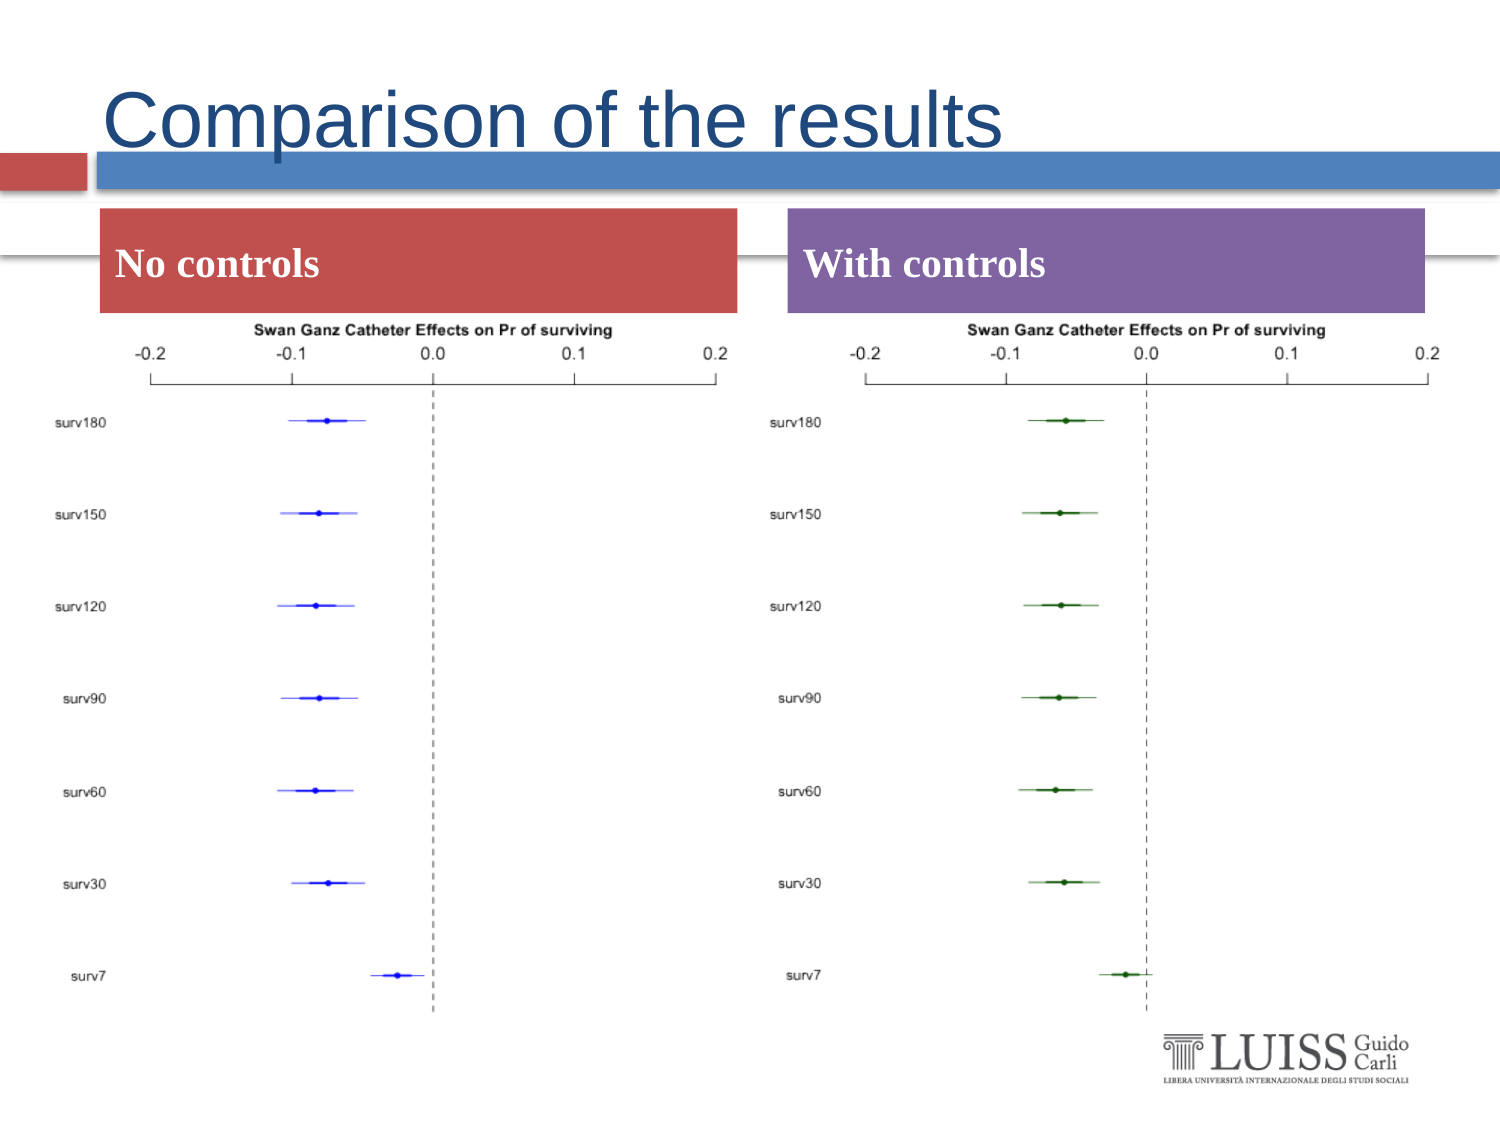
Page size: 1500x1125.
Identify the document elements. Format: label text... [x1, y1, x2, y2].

list No controls [99, 208, 738, 273]
title Comparison of the results [87, 44, 1426, 188]
picture [21, 274, 1495, 1085]
list With controls [787, 208, 1426, 273]
